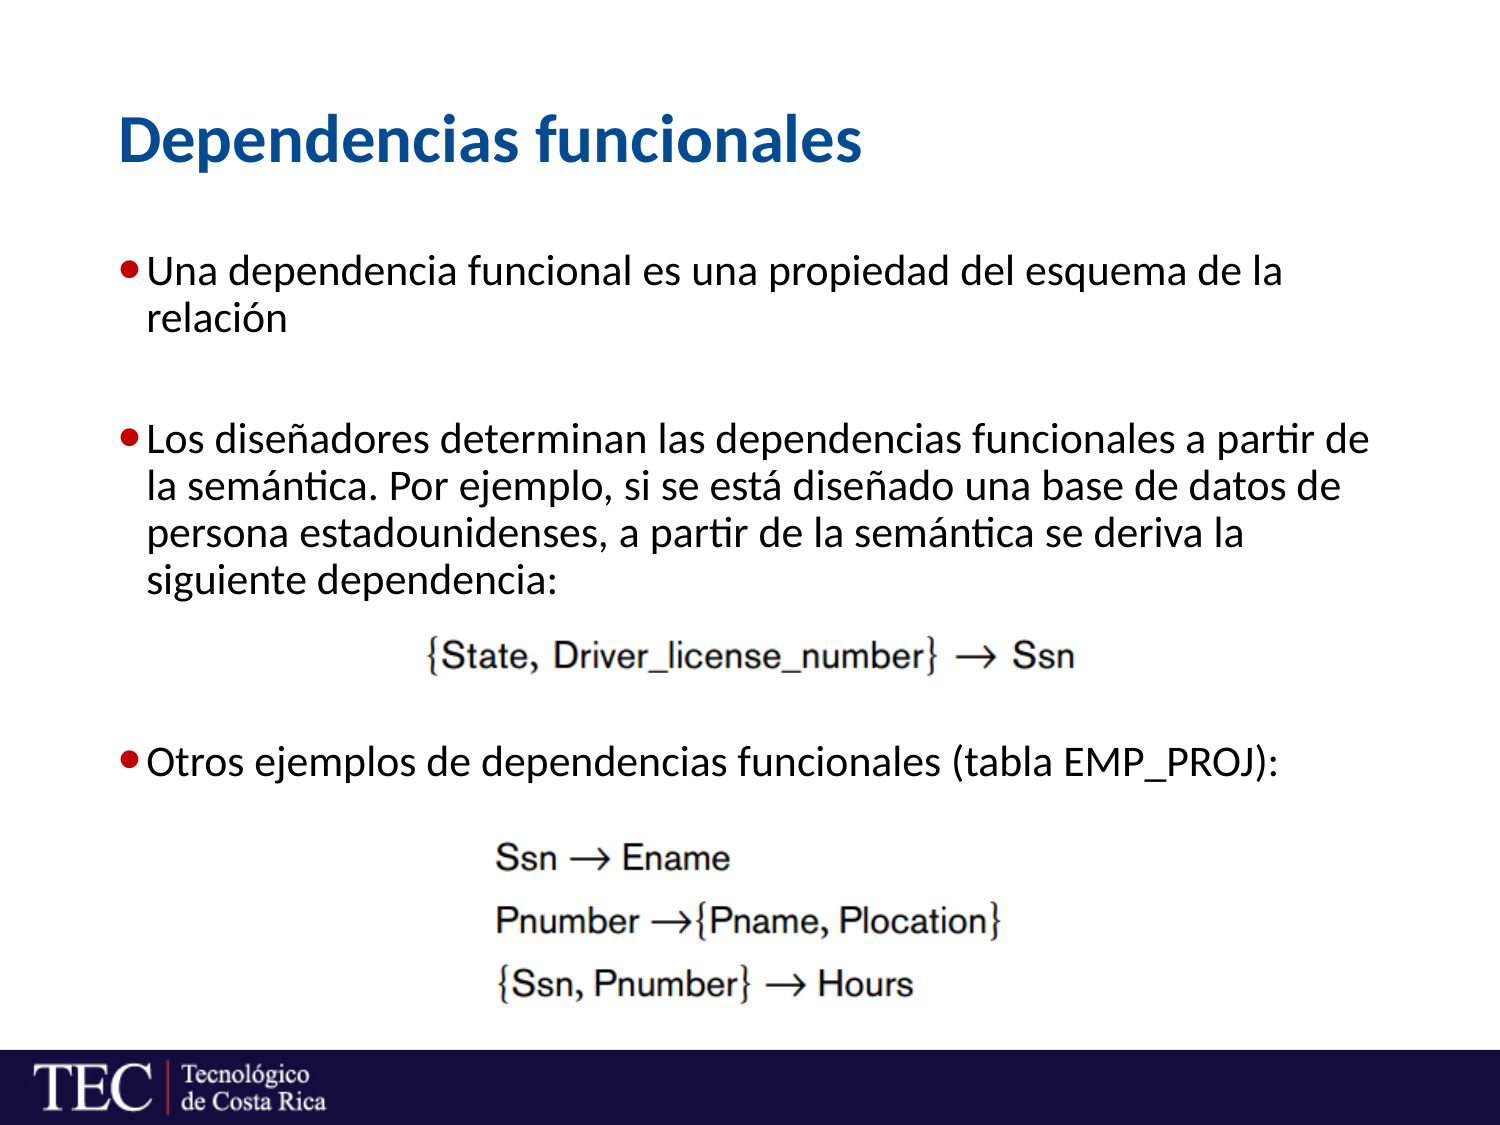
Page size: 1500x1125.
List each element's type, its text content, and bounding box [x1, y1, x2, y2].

picture [411, 633, 1089, 681]
title Dependencias funcionales [103, 59, 1397, 210]
picture [28, 1056, 334, 1119]
picture [487, 834, 1013, 1020]
list Una dependencia funcional es una propiedad del esquema de la relación Los diseñadores determinan las dependencias funcionales a partir de la semántica. Por ejemplo, si se está diseñado una base de datos de persona estadounidenses, a partir de la semántica se deriva la siguiente dependencia: Otros ejemplos de dependencias funcionales (tabla EMP_PROJ): [103, 239, 1397, 1028]
